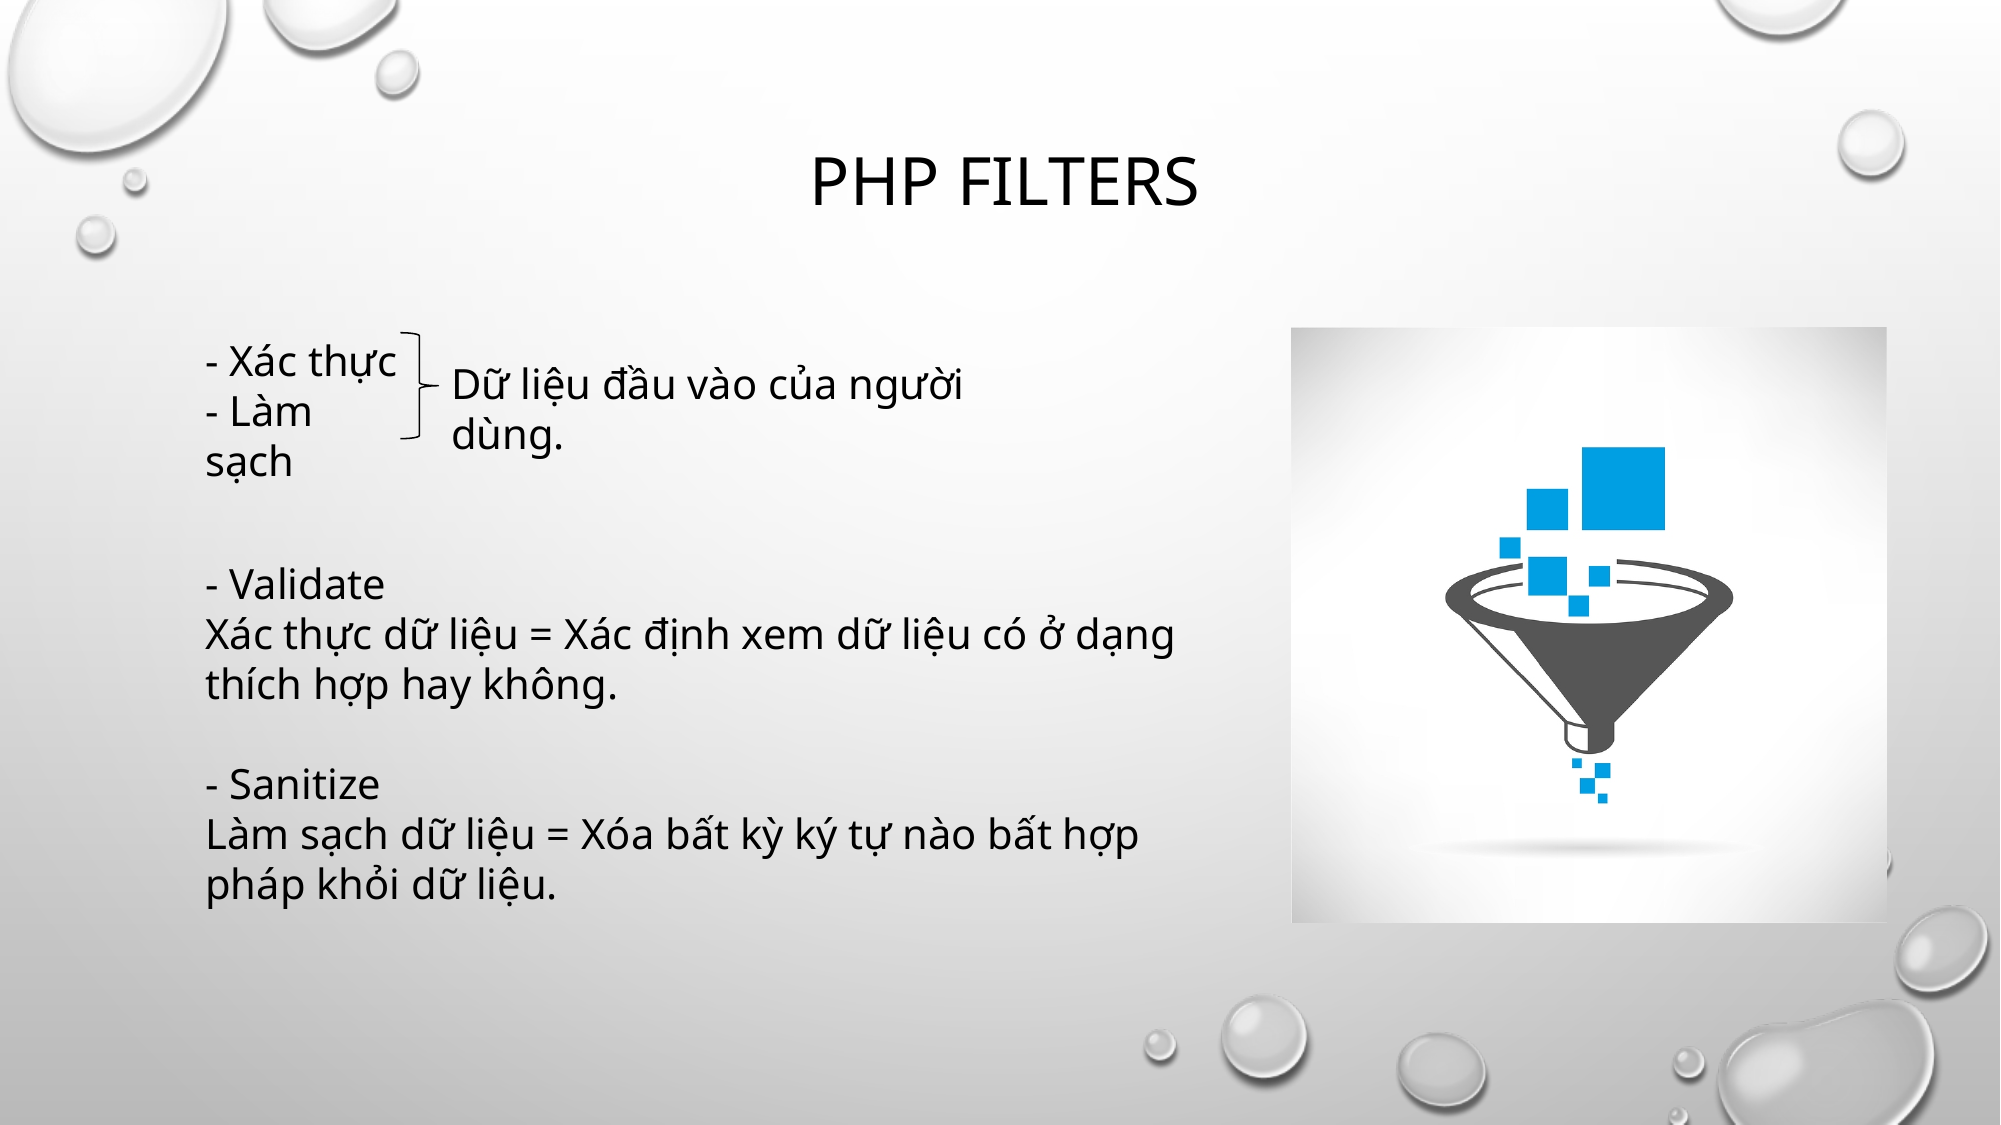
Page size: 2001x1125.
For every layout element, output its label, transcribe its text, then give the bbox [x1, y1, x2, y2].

text_box - Xác thực - Làm sạch [190, 327, 420, 493]
picture [0, 0, 2000, 1125]
text_box - Validate Xác thực dữ liệu = Xác định xem dữ liệu có ở dạng thích hợp hay không. - Sanitize Làm sạch dữ liệu = Xóa bất kỳ ký tự nào bất hợp pháp khỏi dữ liệu. [190, 550, 1229, 961]
text_box [400, 331, 440, 440]
title PHP FILters [518, 132, 1493, 228]
text_box Dữ liệu đầu vào của người dùng. [436, 350, 1052, 466]
